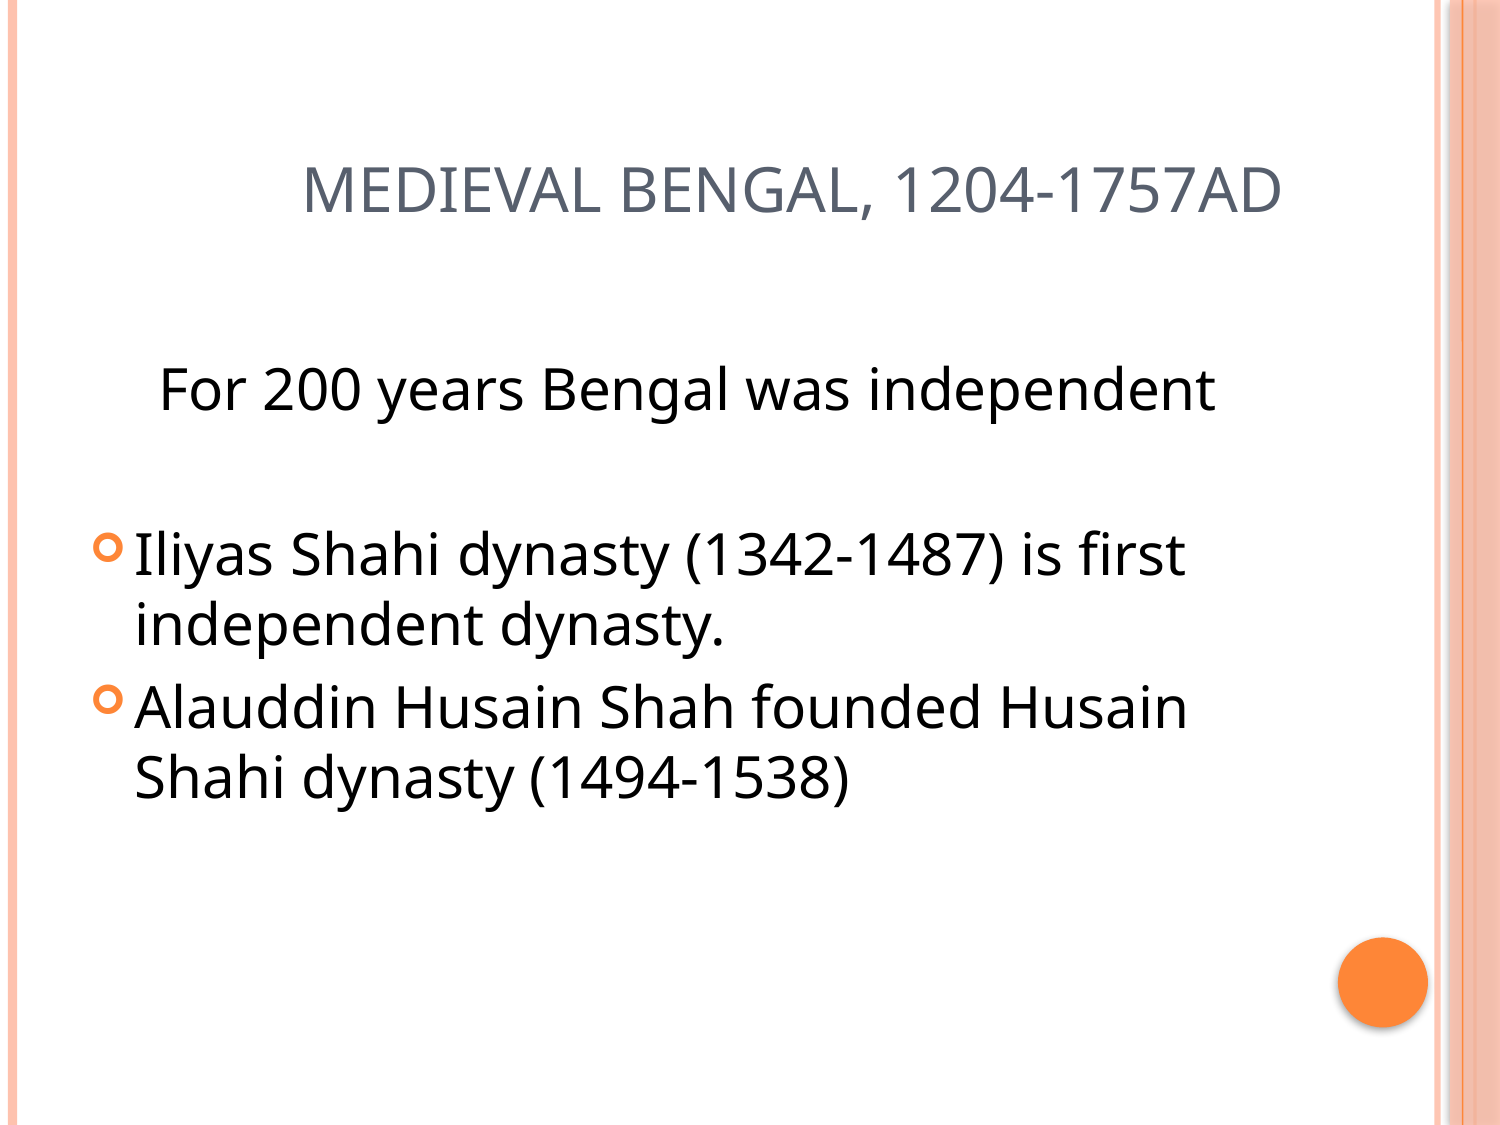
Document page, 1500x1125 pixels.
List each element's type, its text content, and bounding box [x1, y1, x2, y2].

title Medieval Bengal, 1204-1757AD [75, 45, 1300, 233]
list For 200 years Bengal was independent Iliyas Shahi dynasty (1342-1487) is first independent dynasty. Alauddin Husain Shah founded Husain Shahi dynasty (1494-1538) [75, 262, 1300, 1062]
